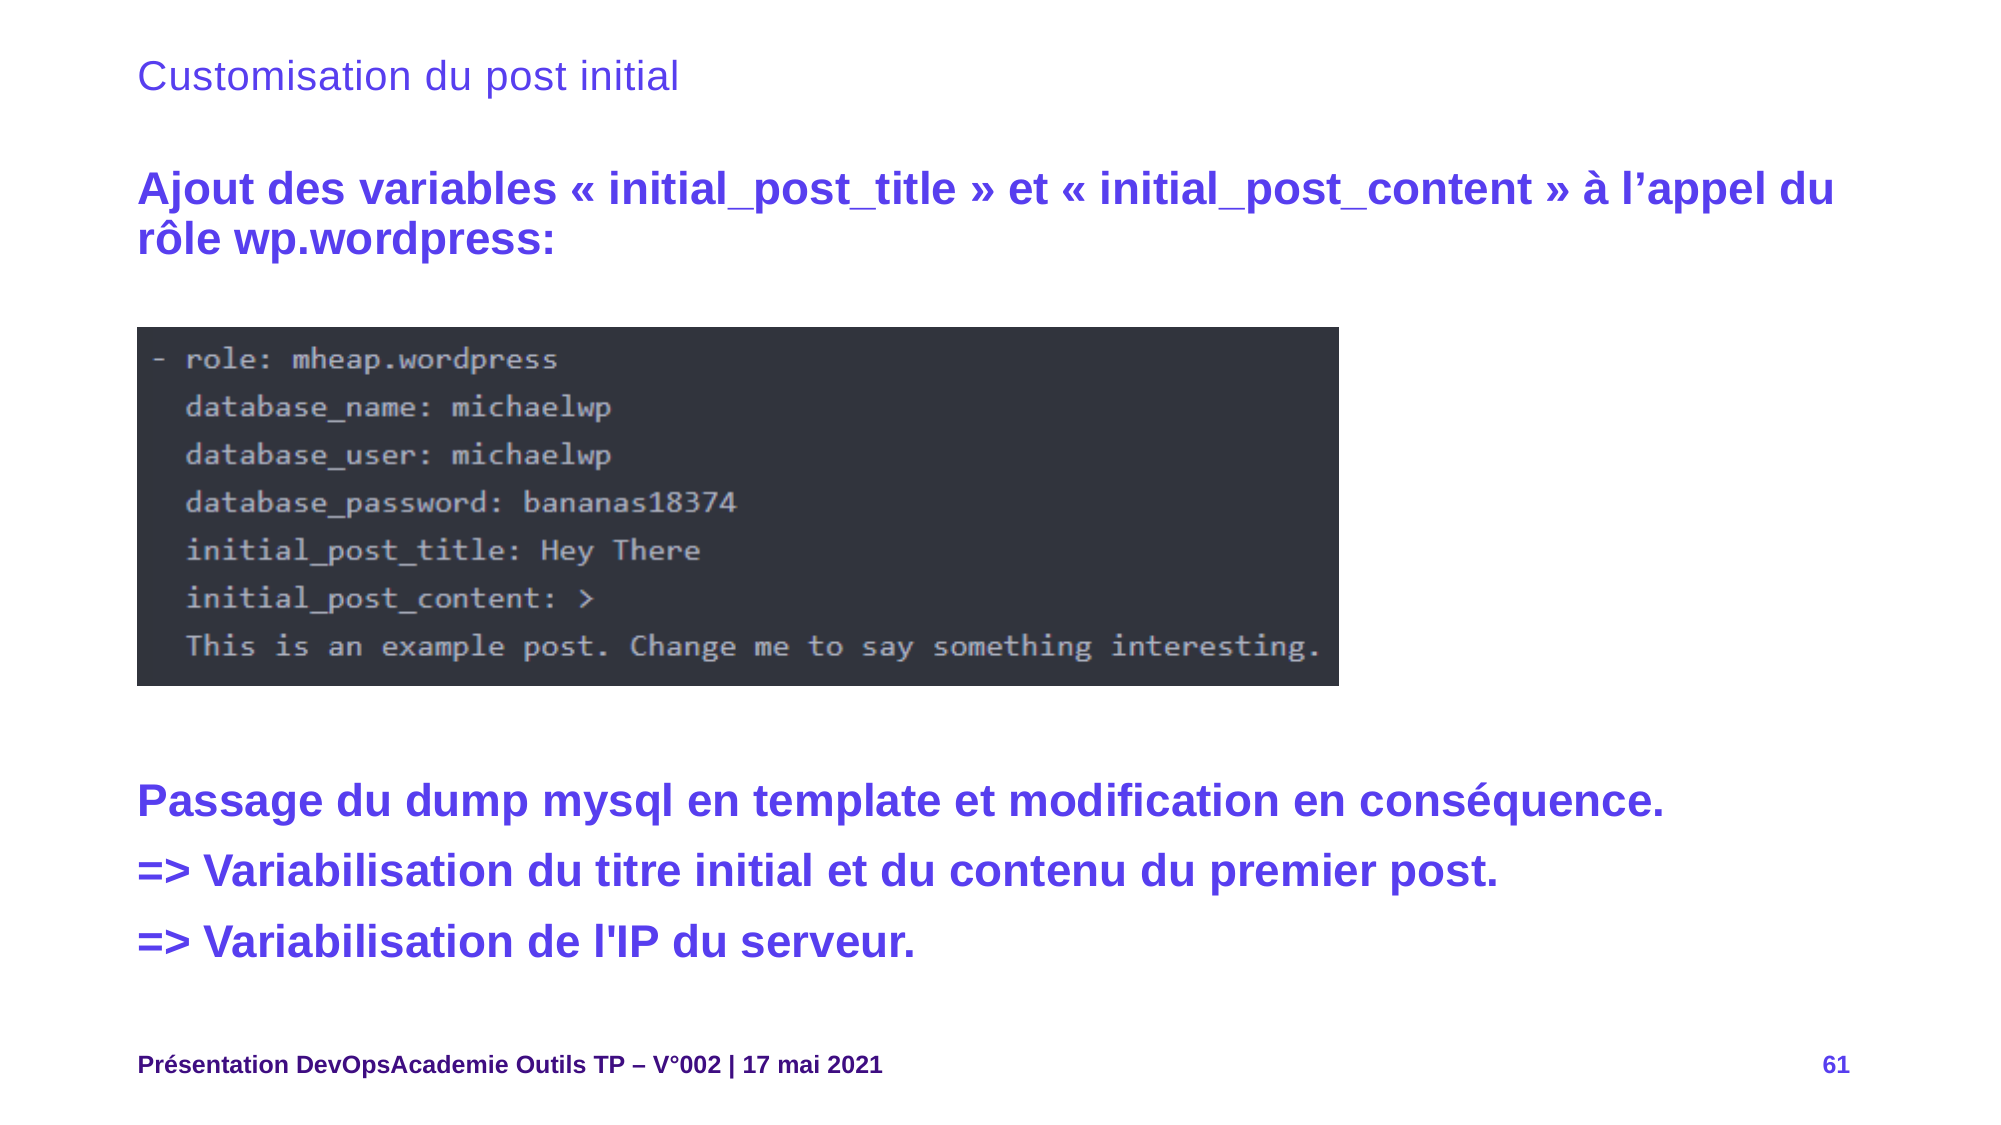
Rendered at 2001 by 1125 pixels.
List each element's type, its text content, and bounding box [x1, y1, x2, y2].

slide_number 61 [1742, 1048, 1851, 1079]
list Ajout des variables « initial_post_title » et « initial_post_content » à l’appel du rôle wp.wordpress: Passage du dump mysql en template et modification en conséquence. => Variabilisation du titre initial et du contenu du premier post. => Variabilisation de l'IP du serveur. [137, 165, 1851, 986]
title Customisation du post initial [137, 54, 1851, 100]
picture [137, 327, 1339, 686]
footer Présentation DevOpsAcademie Outils TP – V°002 | 17 mai 2021 [137, 1048, 1467, 1109]
